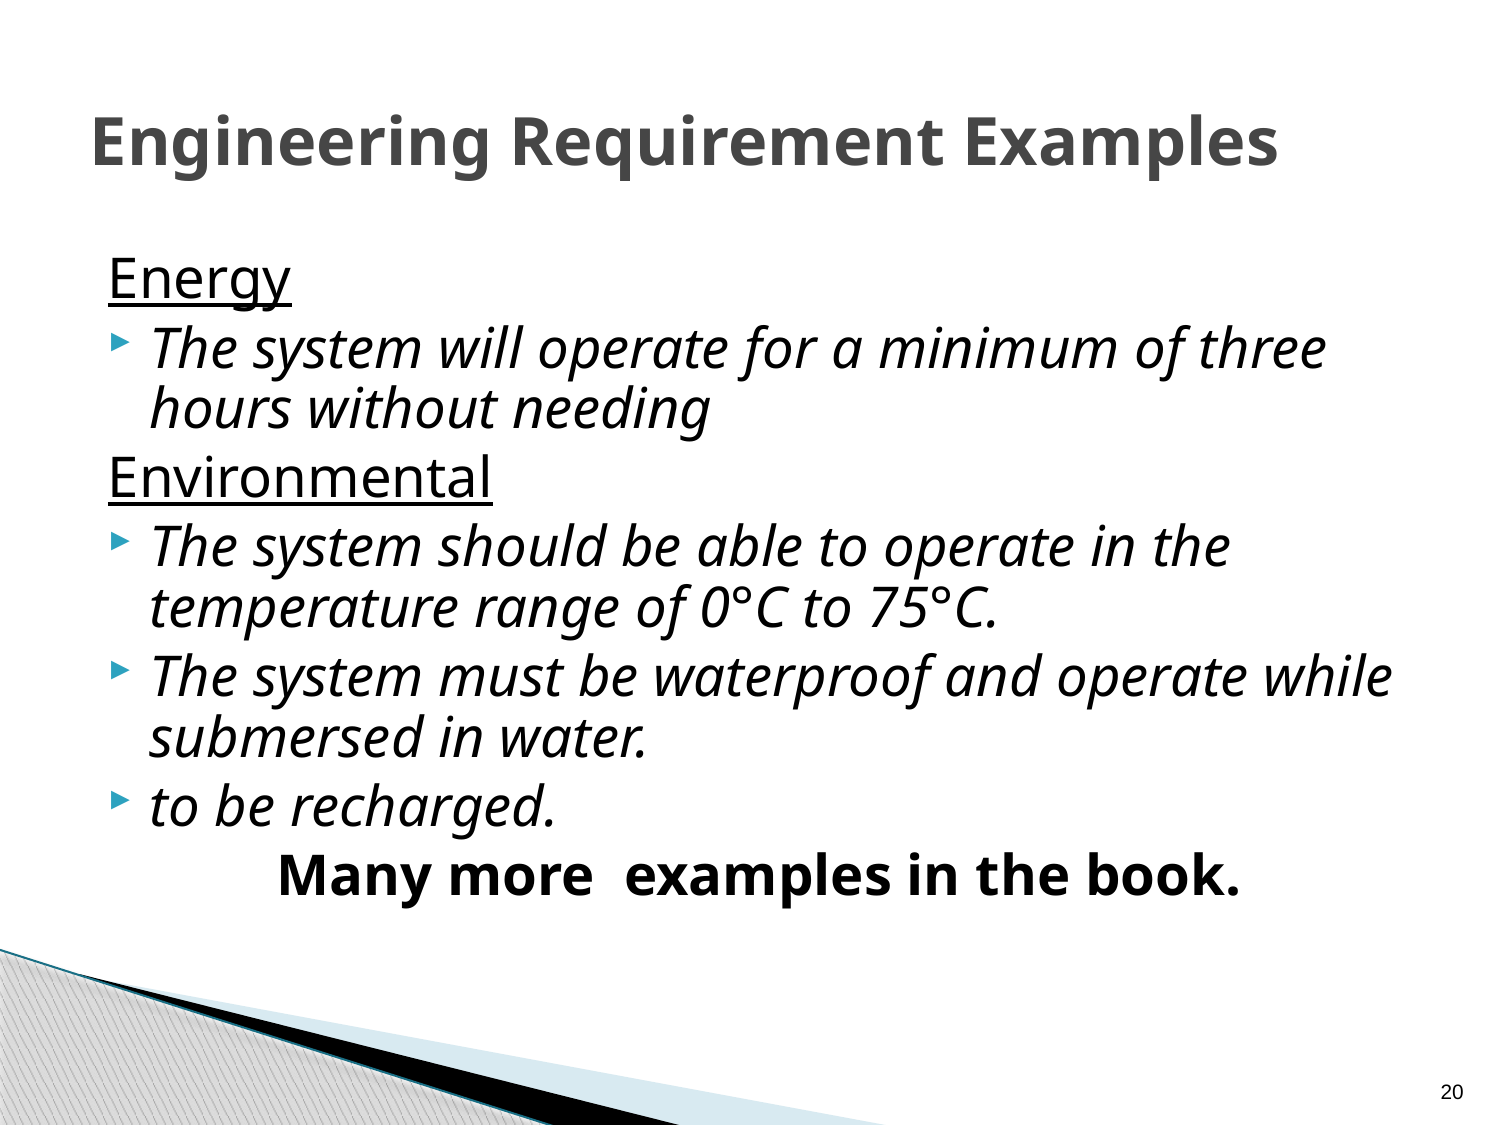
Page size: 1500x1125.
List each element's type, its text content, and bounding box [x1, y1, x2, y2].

list Energy The system will operate for a minimum of three hours without needing Environmental The system should be able to operate in the temperature range of 0°C to 75°C. The system must be waterproof and operate while submersed in water. to be recharged. Many more examples in the book. [74, 242, 1426, 986]
slide_number 20 [1418, 1051, 1479, 1112]
title Engineering Requirement Examples [75, 45, 1388, 233]
